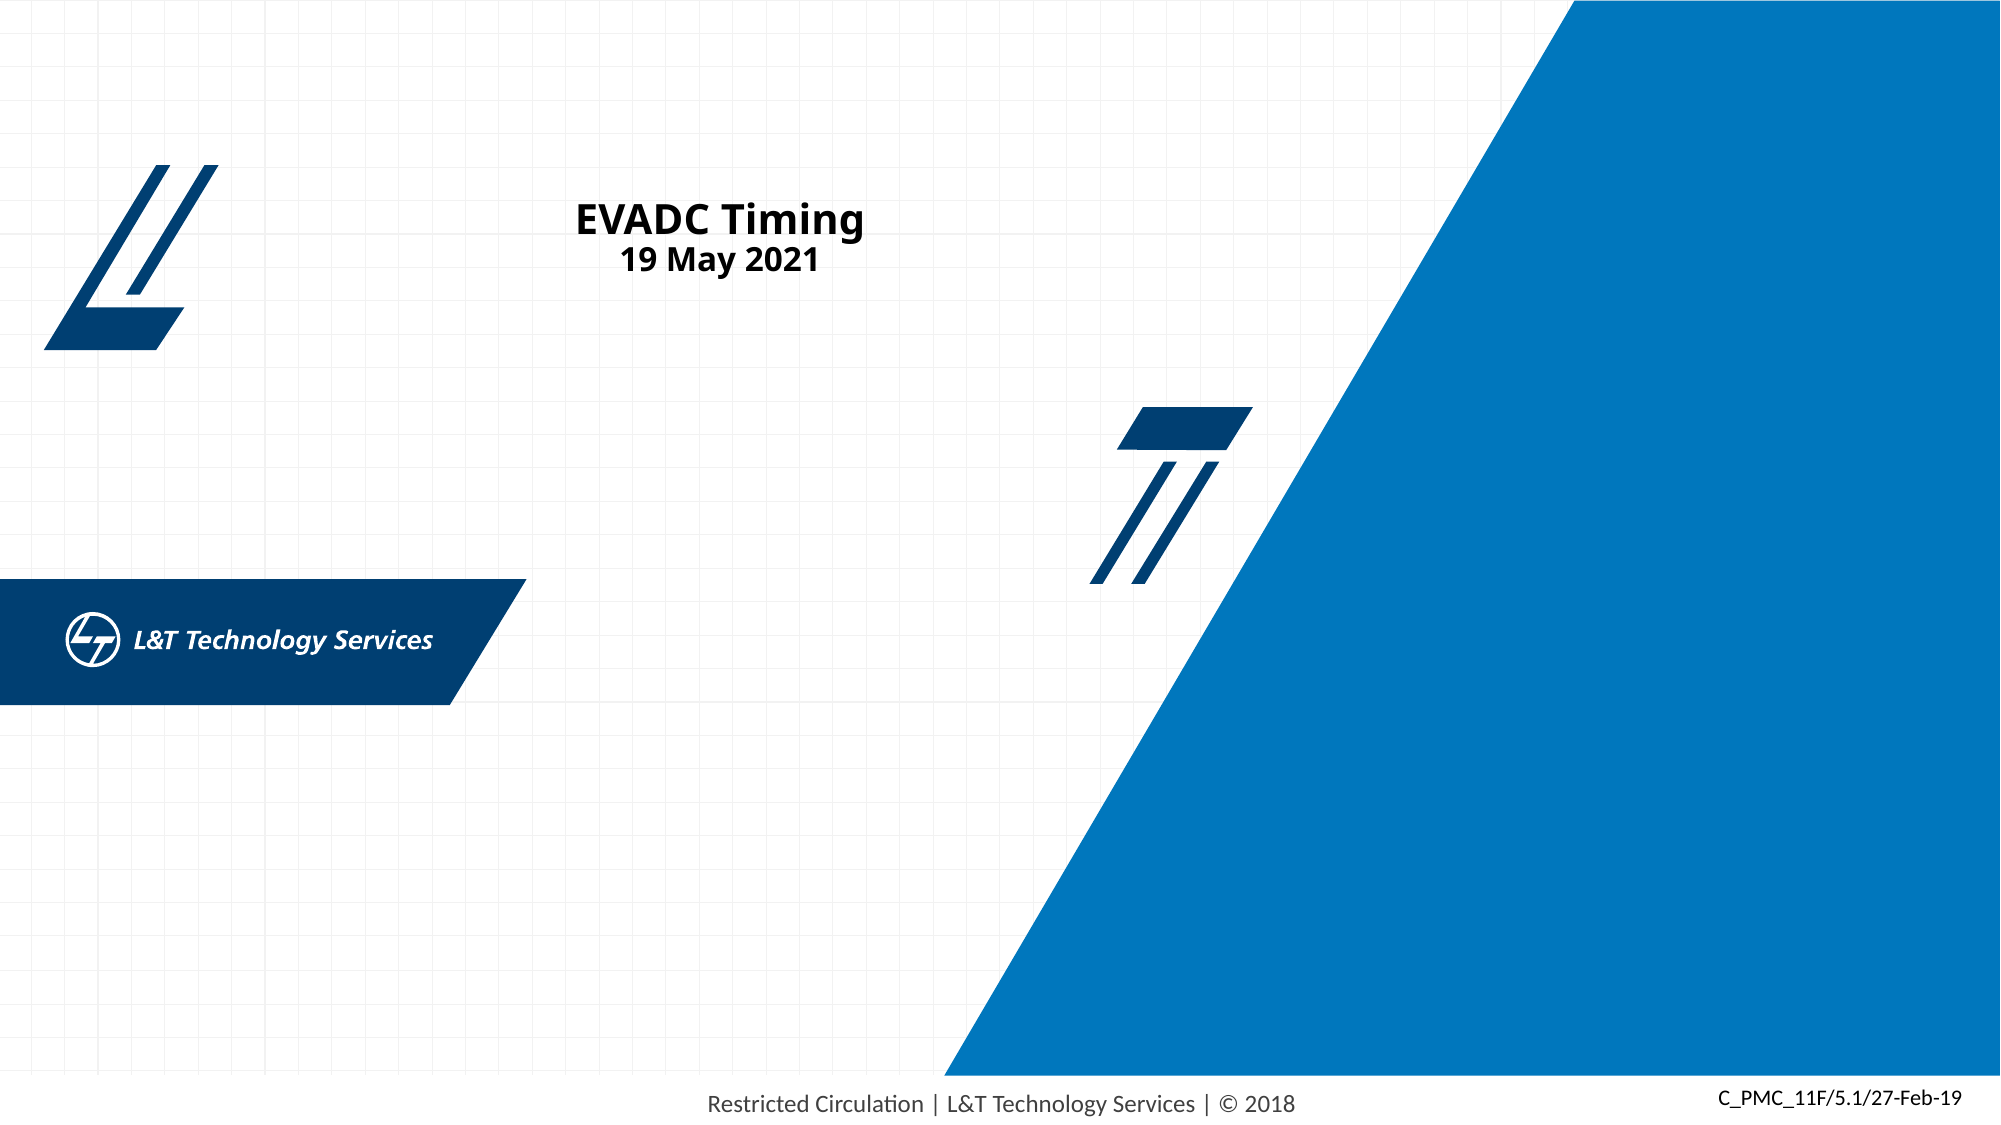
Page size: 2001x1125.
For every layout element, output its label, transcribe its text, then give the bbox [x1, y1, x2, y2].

text_box [1503, 1067, 2000, 1125]
text_box C_PMC_11F/5.1/27-Feb-19 [1703, 1075, 2000, 1118]
title EVADC Timing 19 May 2021 [142, 190, 1298, 418]
